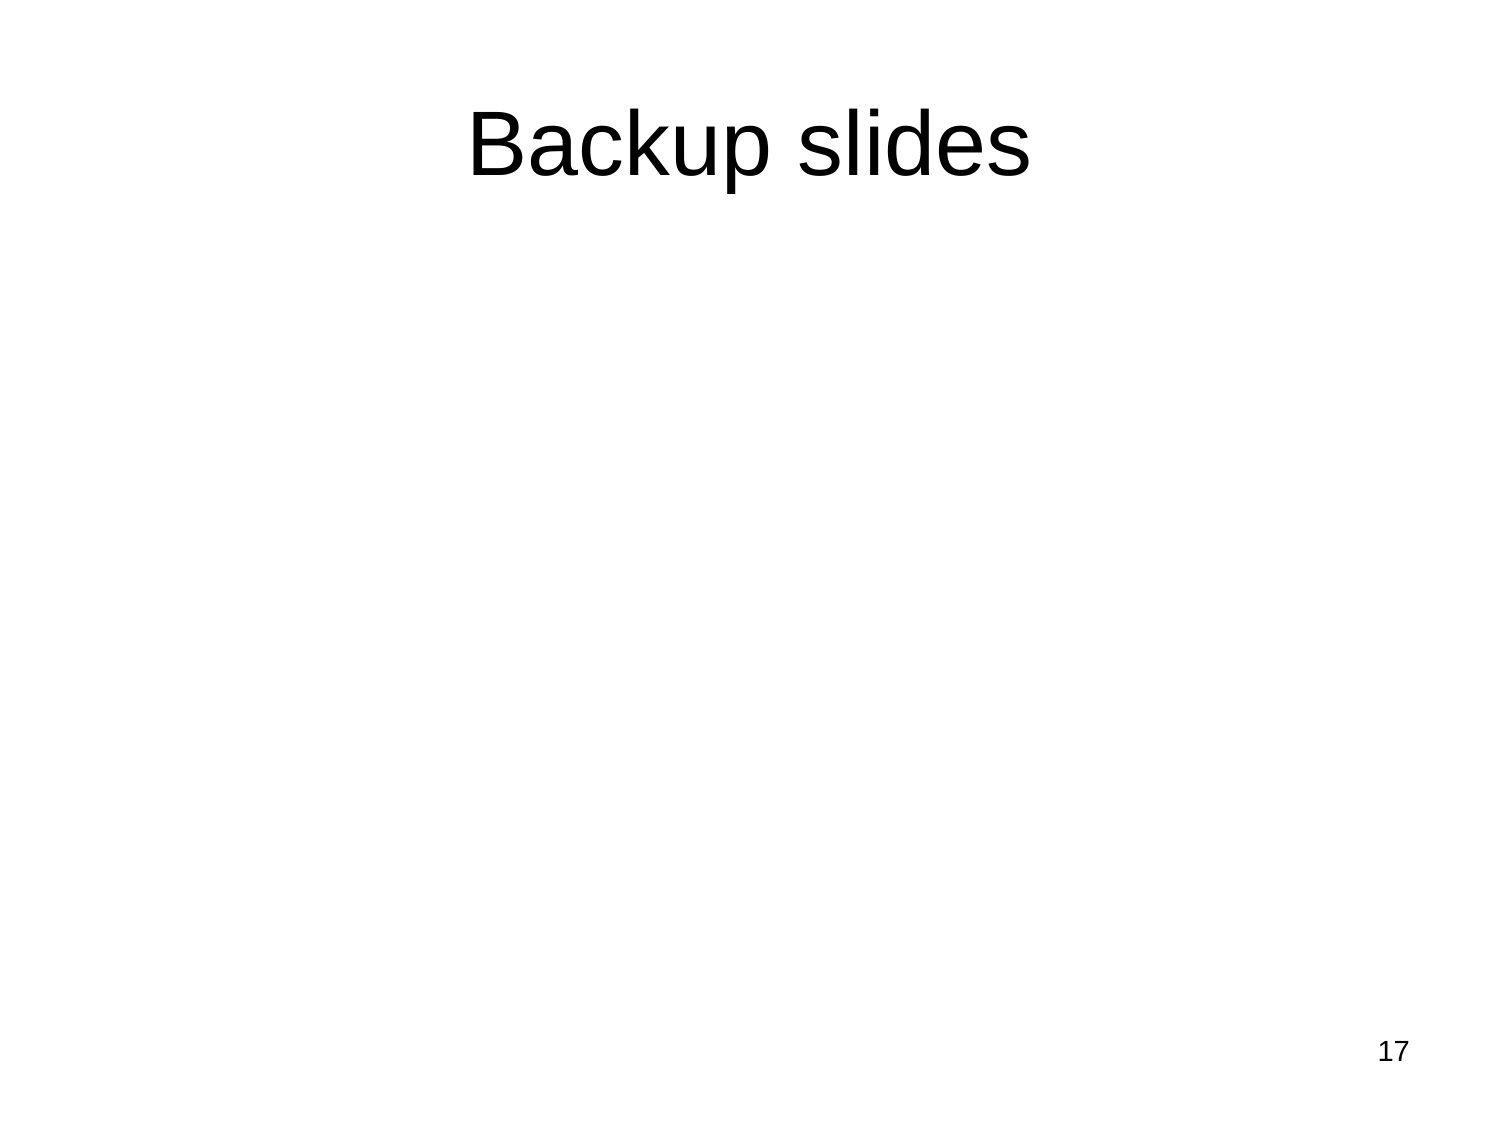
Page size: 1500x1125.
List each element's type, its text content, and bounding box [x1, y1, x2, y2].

title Backup slides [75, 45, 1425, 233]
slide_number 17 [1074, 1024, 1426, 1103]
